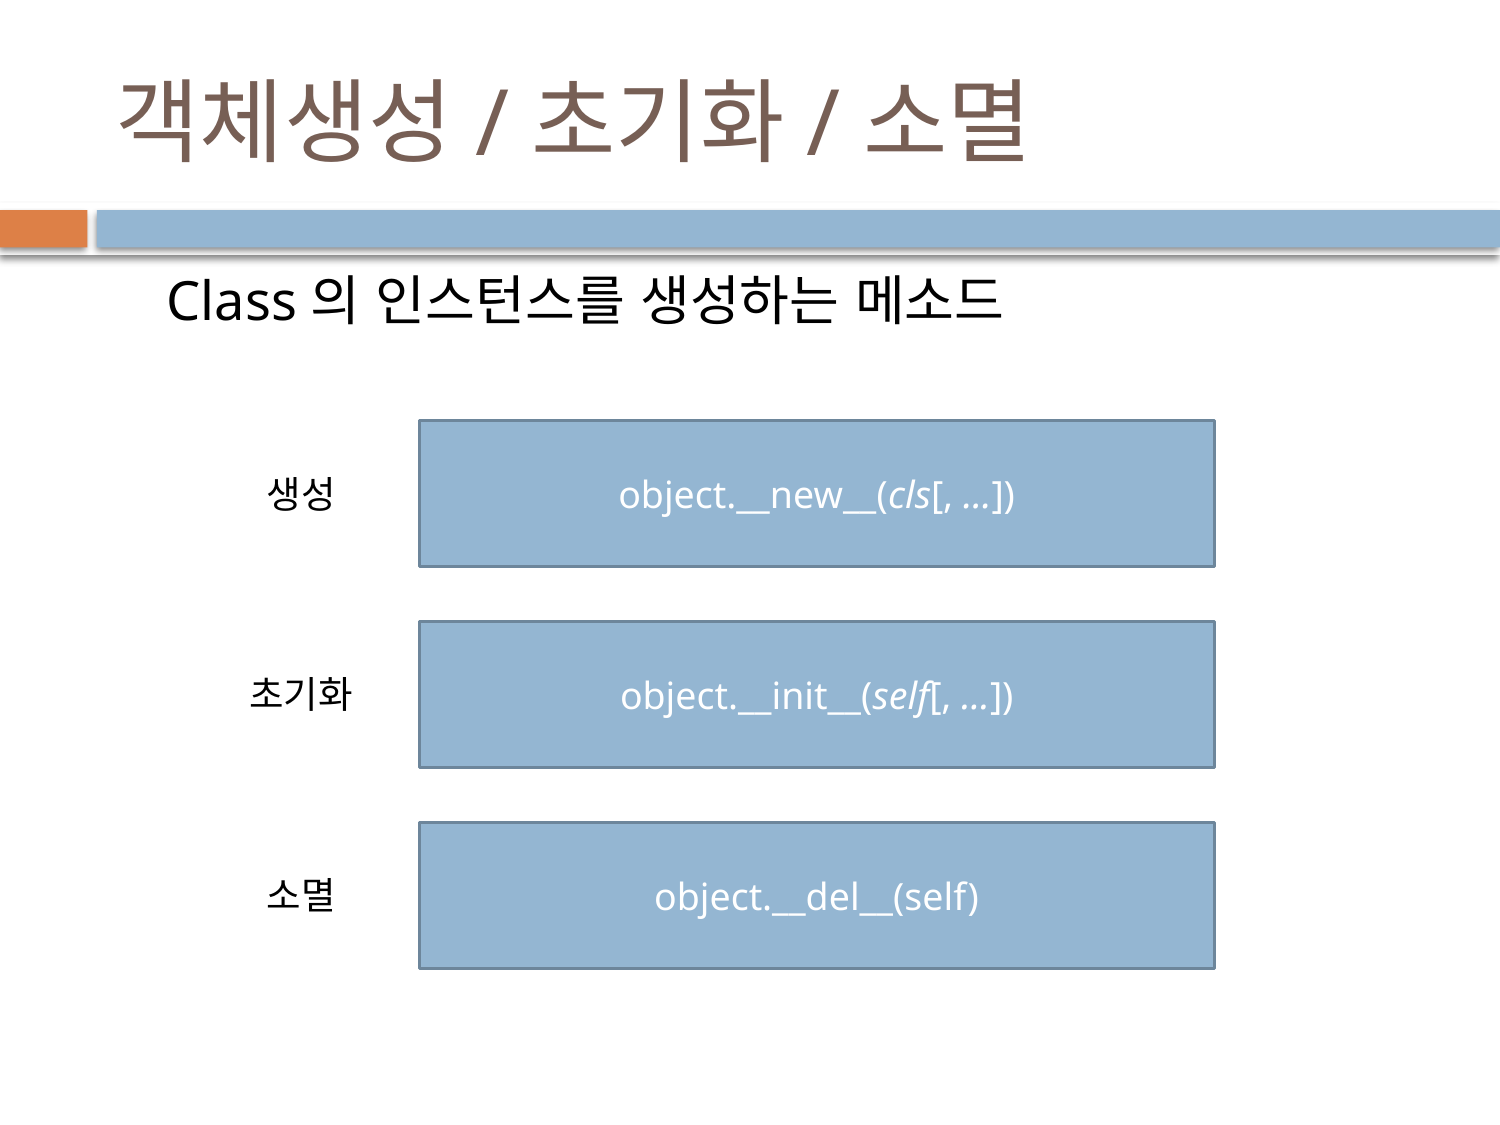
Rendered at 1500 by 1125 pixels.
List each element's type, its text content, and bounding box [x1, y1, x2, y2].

text_box 소멸 [252, 864, 351, 925]
list Class의 인스턴스를 생성하는 메소드 [76, 259, 1427, 409]
text_box object.__init__(self[, ...]) [418, 620, 1216, 769]
title 객체생성/초기화/소멸 [100, 37, 1438, 200]
text_box 초기화 [234, 664, 369, 724]
text_box 생성 [252, 463, 351, 524]
text_box object.__new__(cls[, ...]) [418, 419, 1216, 568]
text_box object.__del__(self) [418, 821, 1216, 970]
